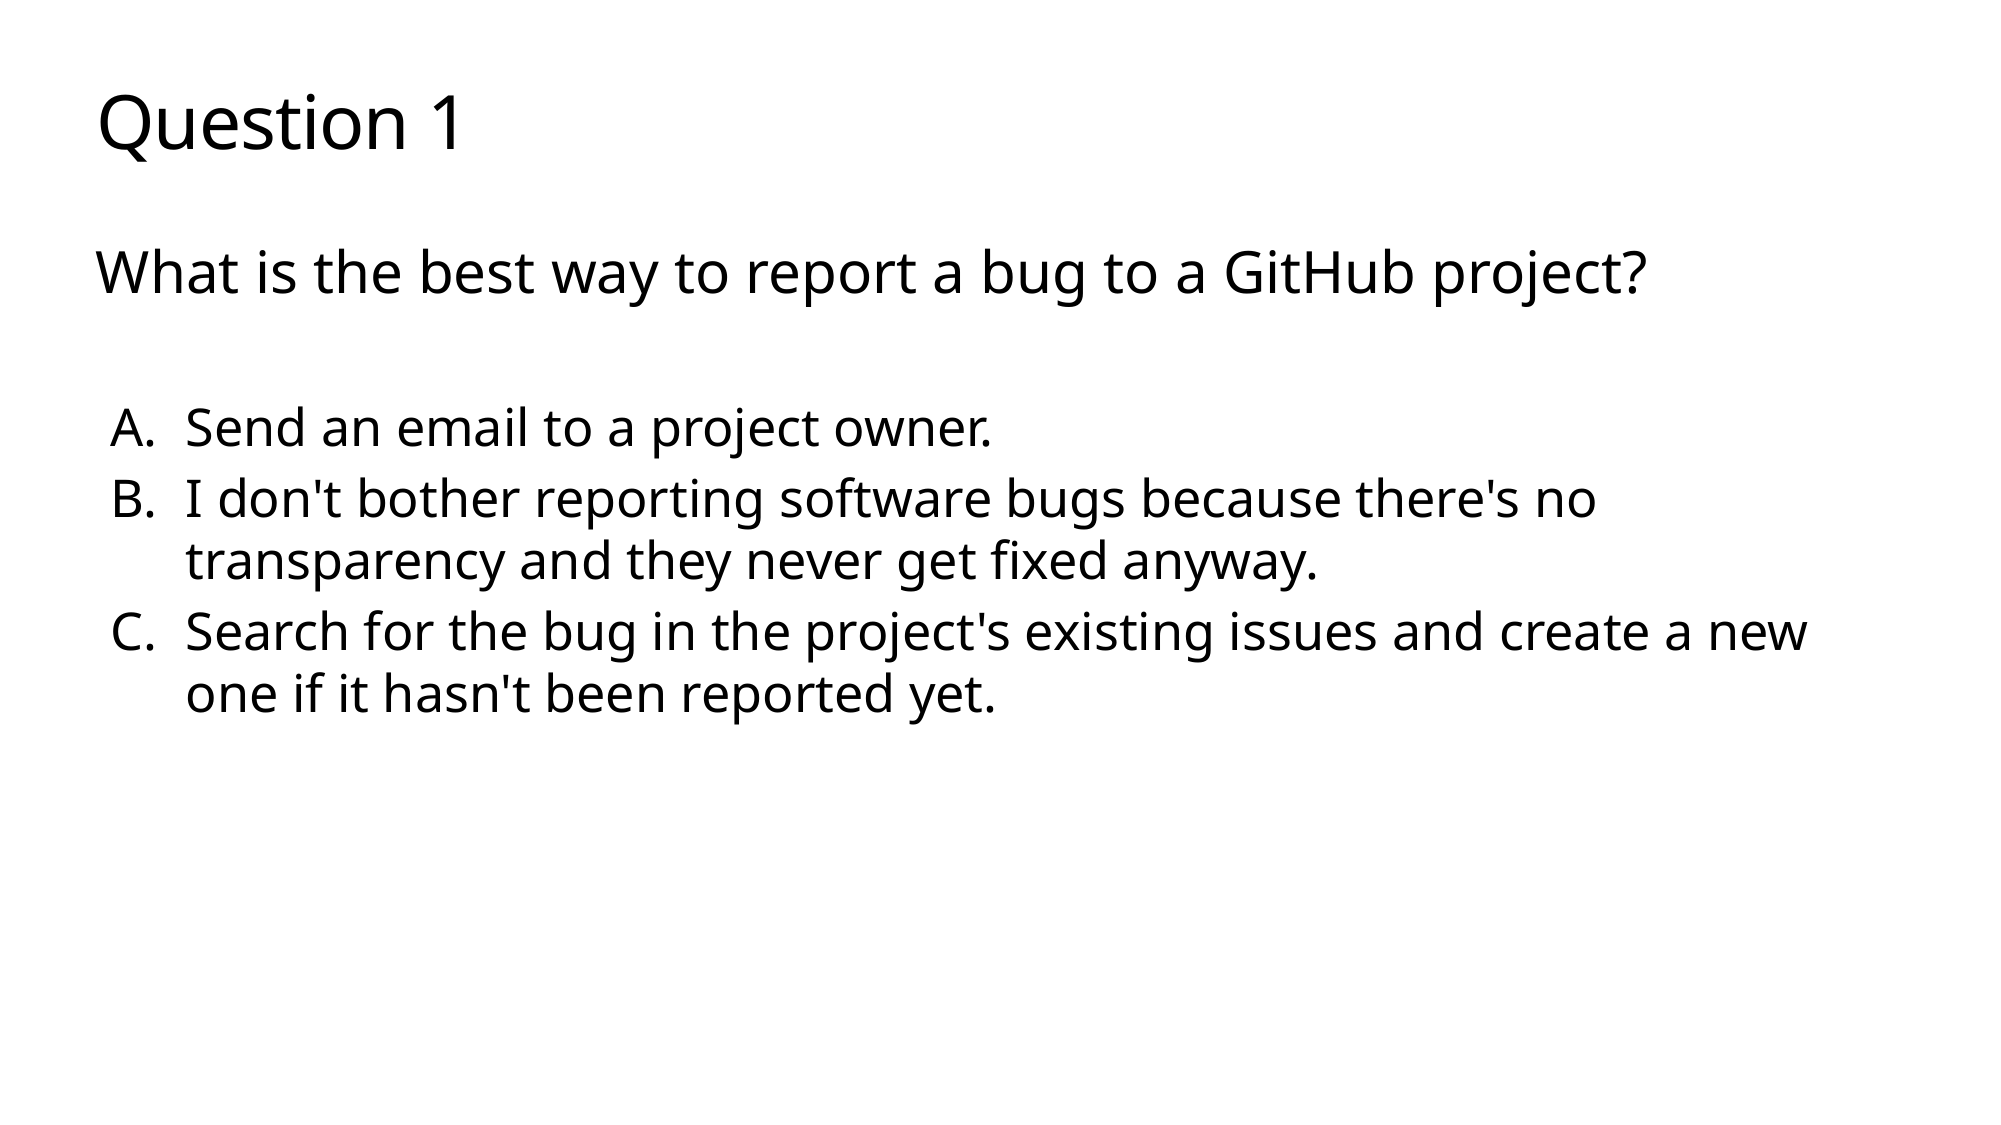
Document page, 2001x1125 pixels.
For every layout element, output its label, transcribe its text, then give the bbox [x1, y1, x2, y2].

list What is the best way to report a bug to a GitHub project? [95, 235, 1904, 306]
text_box Send an email to a project owner. I don't bother reporting software bugs because there's no transparency and they never get fixed anyway. Search for the bug in the project's existing issues and create a new one if it hasn't been reported yet. [95, 387, 1905, 1044]
title Question 1 [96, 75, 1904, 165]
